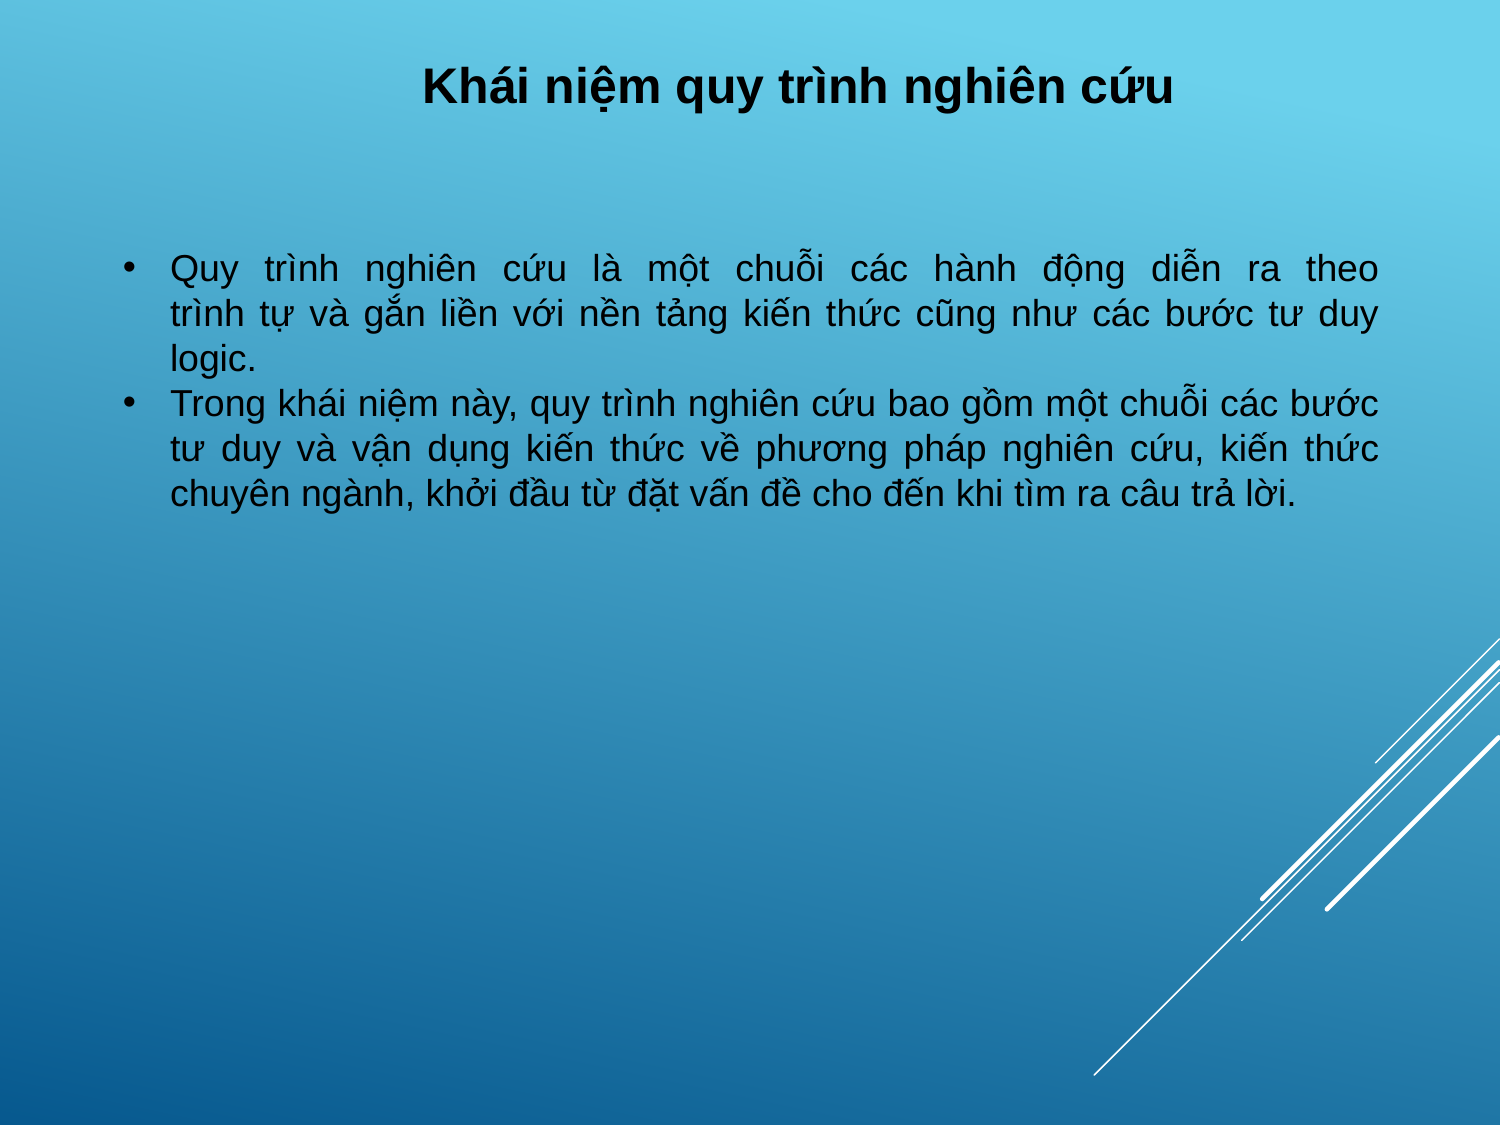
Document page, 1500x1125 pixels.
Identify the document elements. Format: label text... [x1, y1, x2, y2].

text_box Quy trình nghiên cứu là một chuỗi các hành động diễn ra theo trình tự và gắn liền với nền tảng kiến thức cũng như các bước tư duy logic. Trong khái niệm này, quy trình nghiên cứu bao gồm một chuỗi các bước tư duy và vận dụng kiến thức về phương pháp nghiên cứu, kiến thức chuyên ngành, khởi đầu từ đặt vấn đề cho đến khi tìm ra câu trả lời. [108, 236, 1394, 522]
text_box Khái niệm quy trình nghiên cứu [407, 45, 1191, 121]
